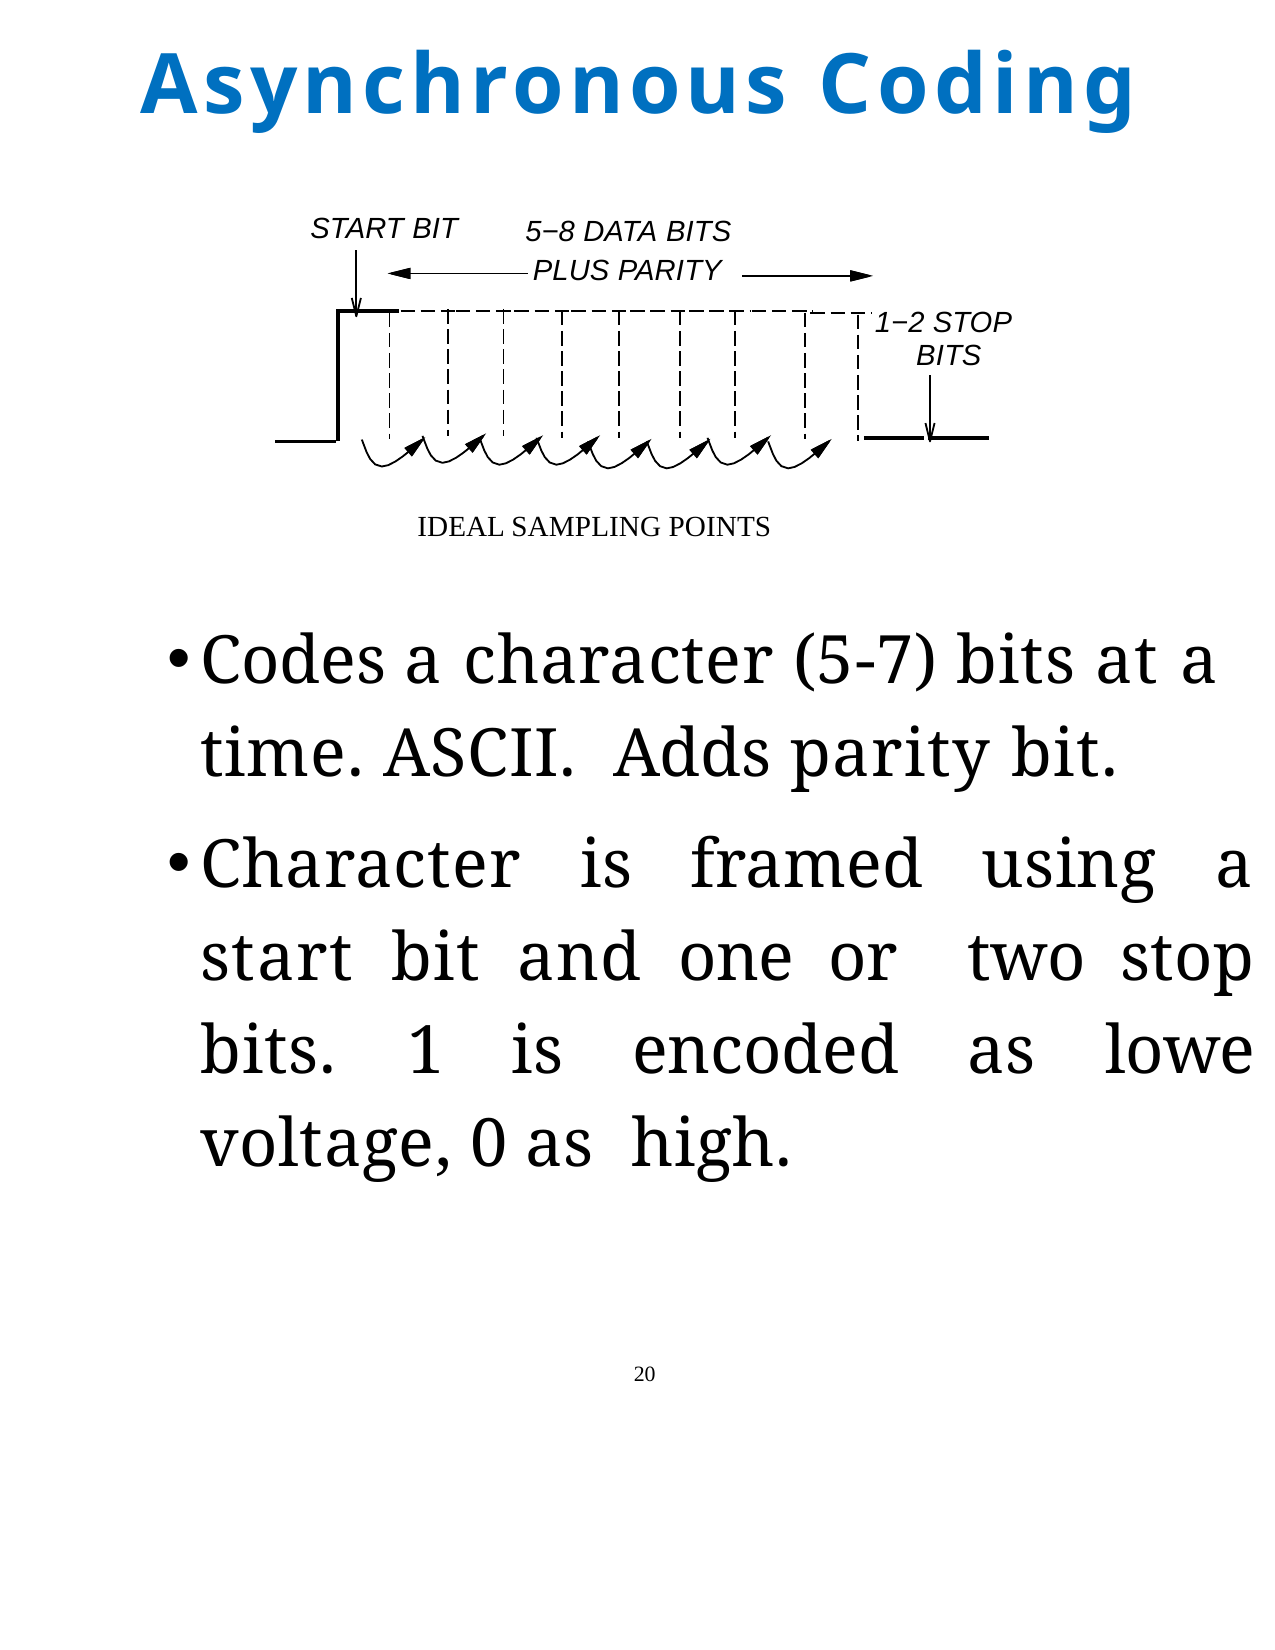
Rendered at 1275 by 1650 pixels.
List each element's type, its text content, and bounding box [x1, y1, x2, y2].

text_box Asynchronous Coding [138, 30, 1183, 131]
slide_number 20 [629, 1358, 661, 1650]
text_box IDEAL SAMPLING POINTS Codes a character (5-7) bits at a time. ASCII. Adds parity bit. Character is framed using a start bit and one or two stop bits. 1 is encoded as lowe voltage, 0 as high. [165, 506, 1256, 1180]
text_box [275, 208, 1016, 469]
